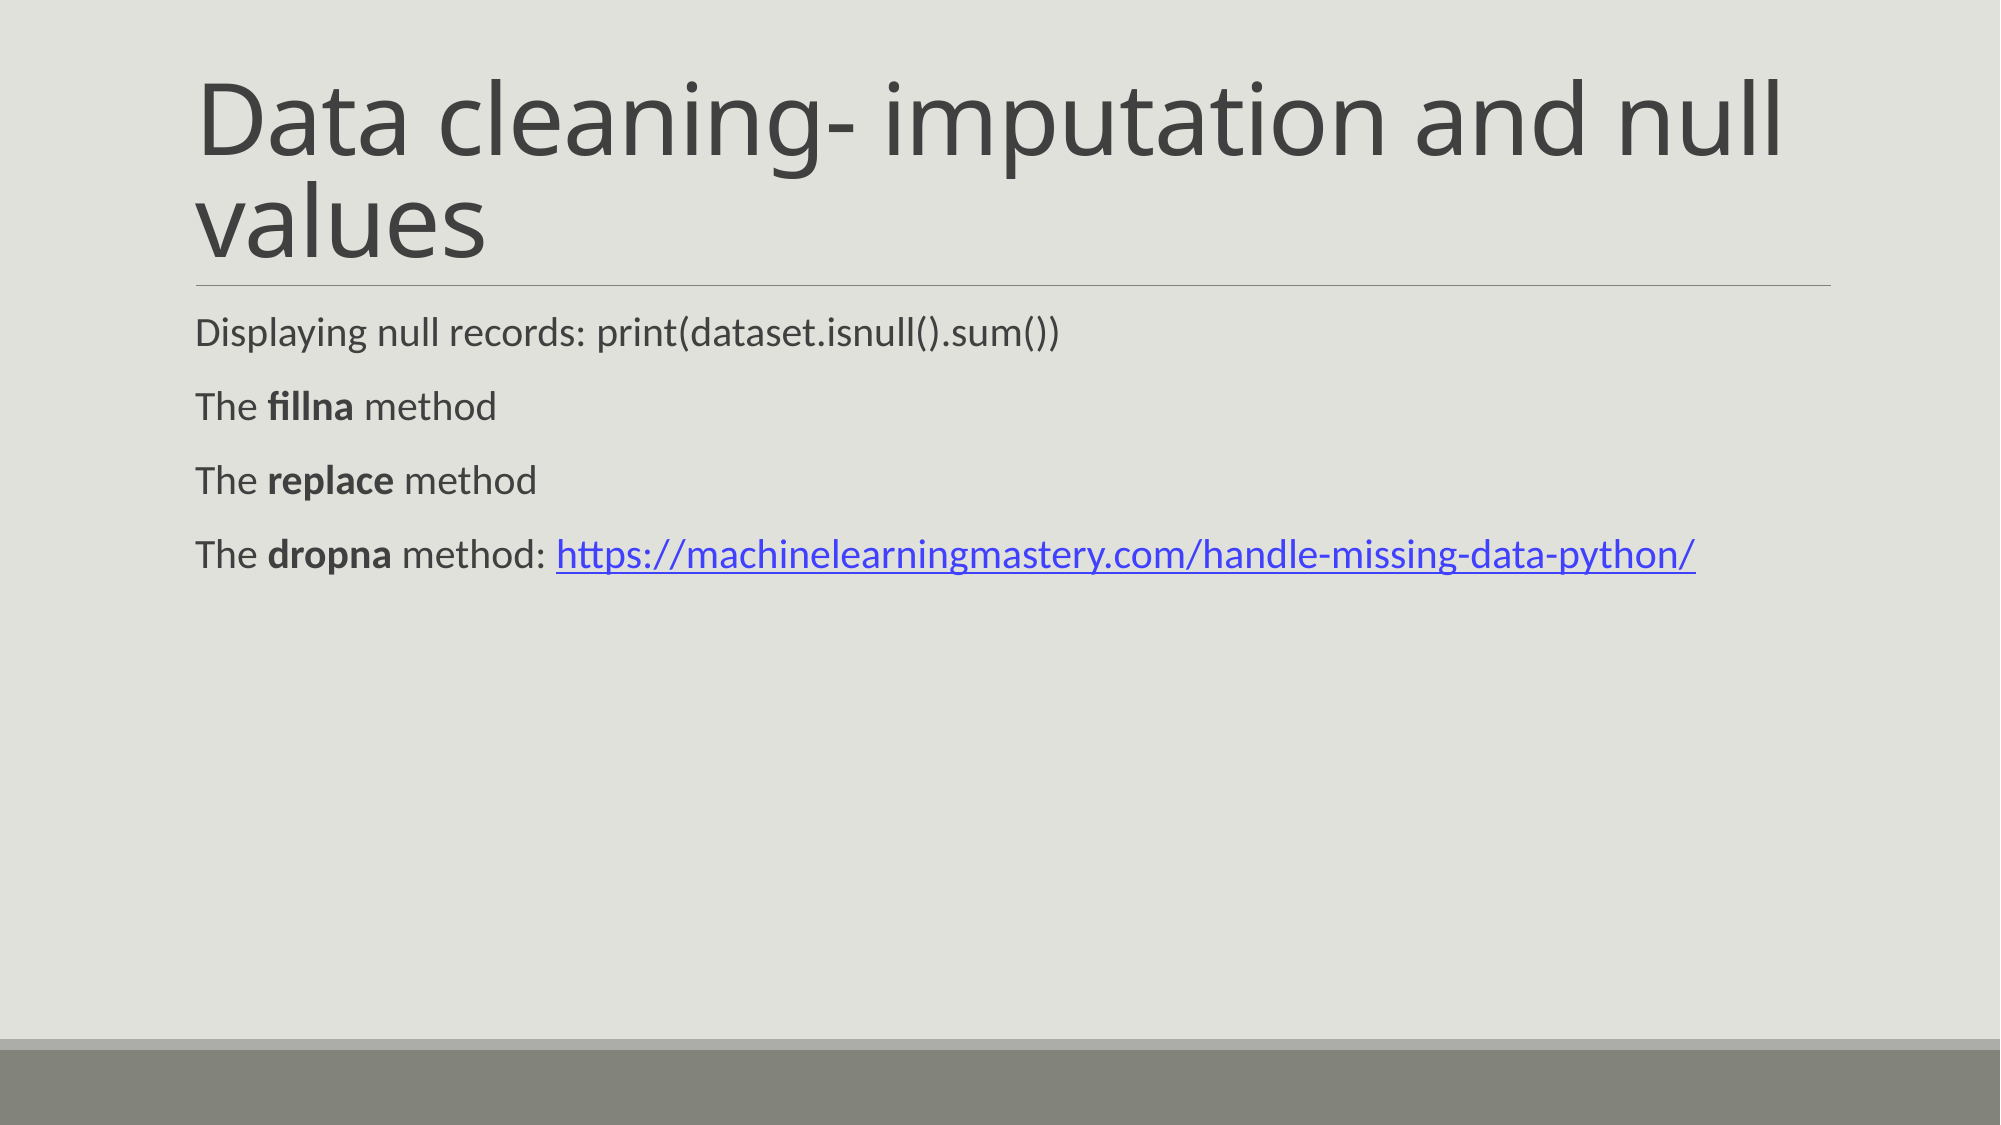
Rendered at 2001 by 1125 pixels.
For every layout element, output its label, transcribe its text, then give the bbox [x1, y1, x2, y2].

list Displaying null records: print(dataset.isnull().sum()) The fillna method The replace method The dropna method: https://machinelearningmastery.com/handle-missing-data-python/ [180, 302, 1830, 963]
title Data cleaning- imputation and null values [180, 47, 1830, 285]
